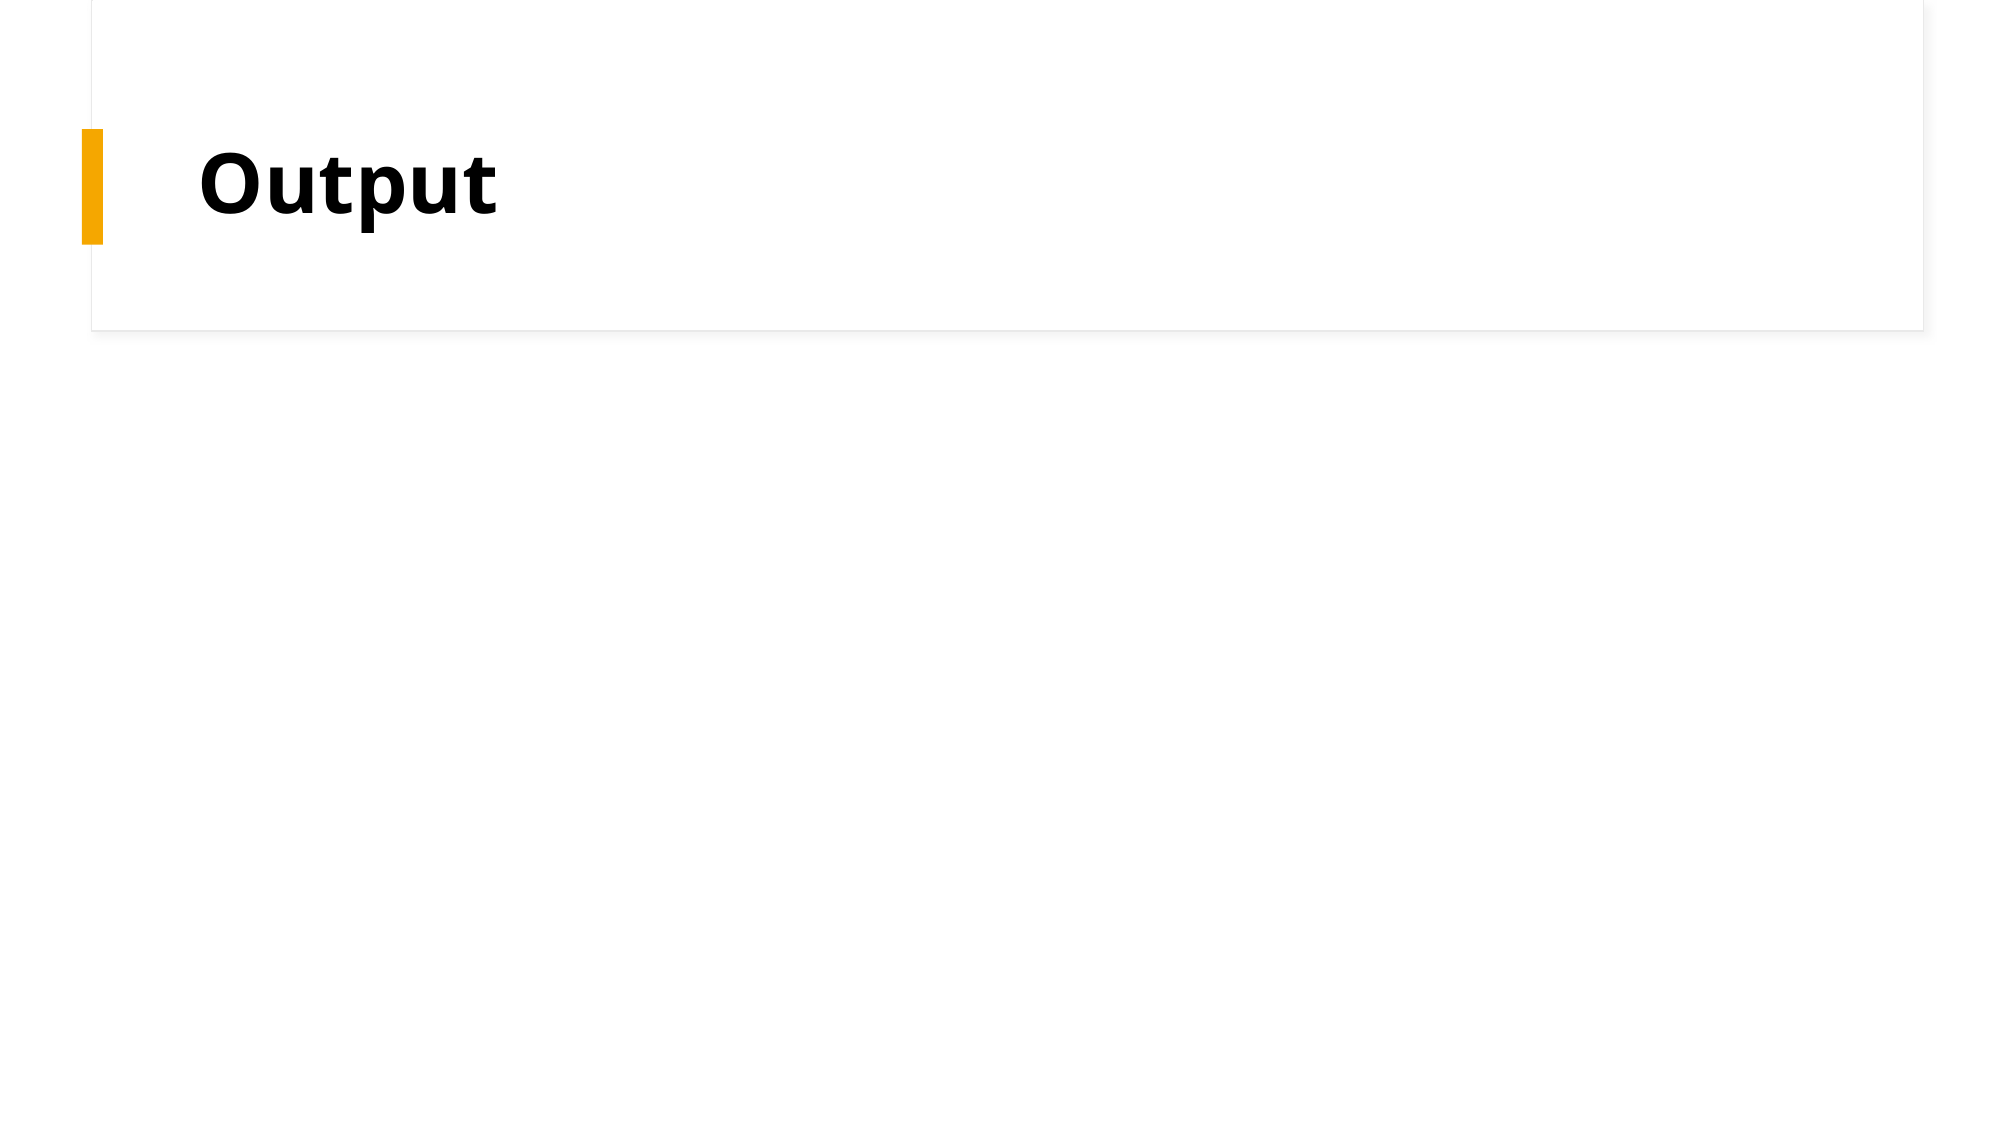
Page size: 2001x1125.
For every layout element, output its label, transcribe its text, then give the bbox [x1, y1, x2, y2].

title Output [183, 90, 1851, 284]
